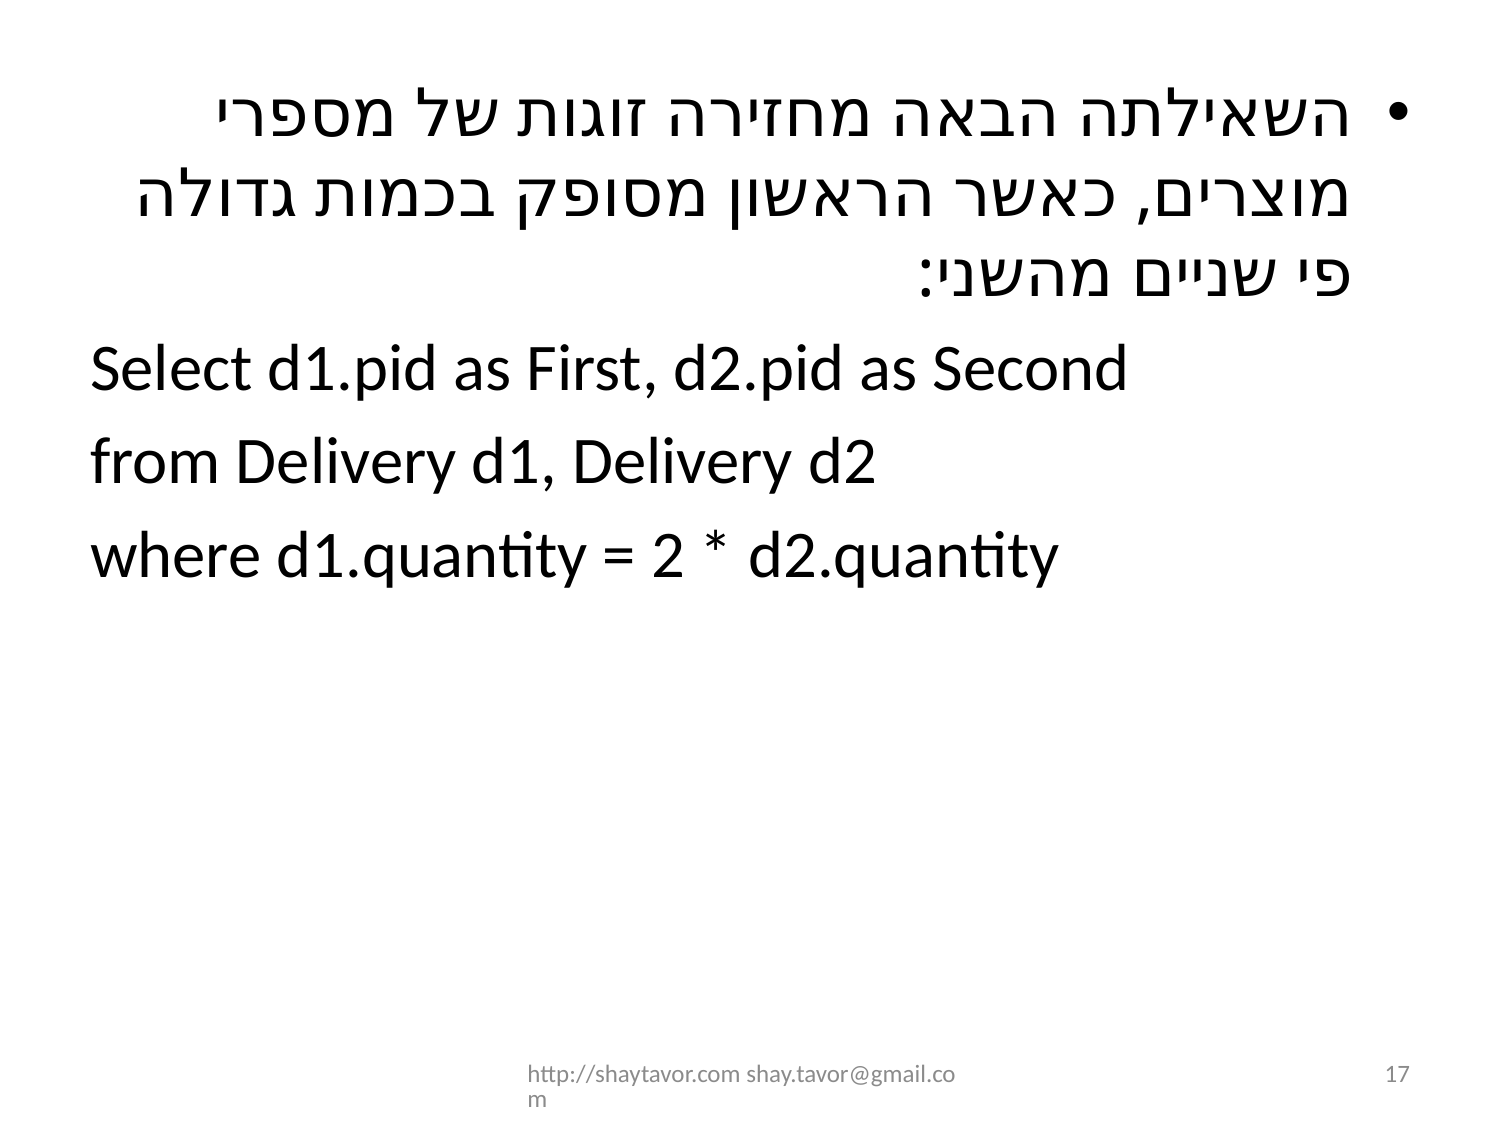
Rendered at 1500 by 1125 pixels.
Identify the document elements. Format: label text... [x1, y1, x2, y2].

slide_number 17 [1074, 1042, 1425, 1103]
list השאילתה הבאה מחזירה זוגות של מספרי מוצרים, כאשר הראשון מסופק בכמות גדולה פי שניים מהשני: Select d1.pid as First, d2.pid as Second from Delivery d1, Delivery d2 where d1.quantity = 2 * d2.quantity [75, 62, 1425, 1005]
footer http://shaytavor.com shay.tavor@gmail.com [512, 1042, 988, 1103]
